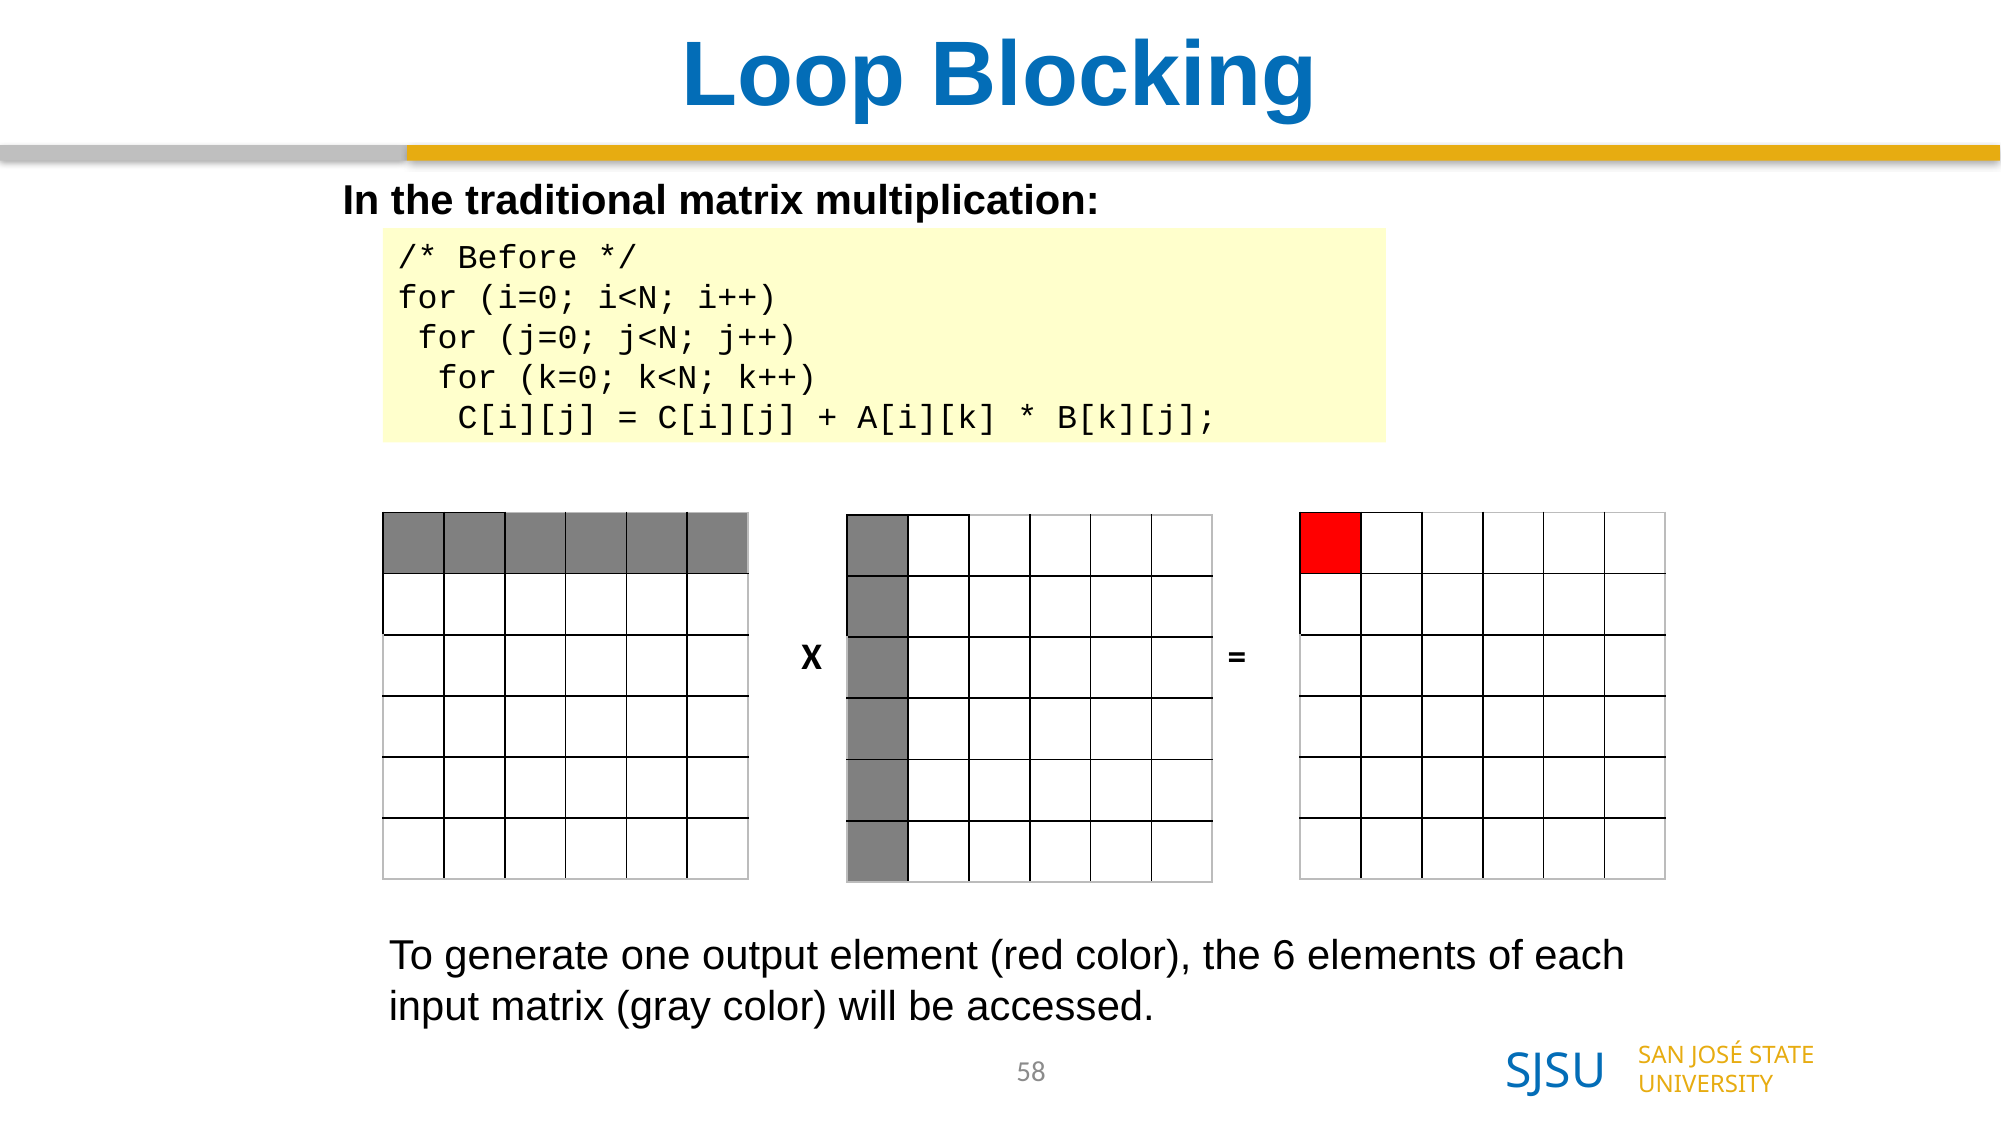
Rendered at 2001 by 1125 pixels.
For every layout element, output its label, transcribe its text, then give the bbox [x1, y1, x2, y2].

table_cell [1423, 819, 1482, 878]
table_cell [1091, 699, 1151, 759]
table_cell [848, 760, 907, 820]
table_cell [566, 697, 626, 756]
table_cell [848, 577, 907, 636]
table_cell [627, 636, 686, 695]
table_cell [1152, 577, 1211, 636]
table_cell [1362, 819, 1421, 878]
table_cell [1484, 636, 1543, 695]
table_cell [1362, 697, 1421, 756]
table_cell [1091, 760, 1151, 820]
slide_number 58 [797, 1040, 1265, 1100]
table_cell [688, 636, 747, 695]
table_cell [970, 822, 1029, 881]
table_cell [566, 758, 626, 817]
table_cell [1605, 758, 1664, 817]
table_cell [688, 758, 747, 817]
text_box To generate one output element (red color), the 6 elements of each input matrix (gray color) will be accessed. [373, 921, 1705, 1036]
table_header [909, 516, 968, 575]
table_cell [566, 636, 626, 695]
table_cell [1423, 574, 1482, 634]
table_cell [384, 697, 443, 756]
table_cell [1484, 758, 1543, 817]
table_cell [1031, 822, 1090, 881]
table_cell [1152, 760, 1211, 820]
table_cell [1544, 819, 1604, 878]
table_header [1605, 513, 1664, 573]
table_cell [1031, 638, 1090, 697]
table_cell [1605, 697, 1664, 756]
table_cell [970, 638, 1029, 697]
title Loop Blocking [99, 11, 1900, 126]
table_cell [1031, 577, 1090, 636]
table_header [1301, 513, 1360, 573]
table_header [848, 516, 907, 575]
table_cell [445, 574, 504, 634]
table_header [970, 516, 1029, 575]
text_box X [786, 624, 838, 685]
table_cell [627, 819, 686, 878]
table_cell [909, 699, 968, 759]
text_box In the traditional matrix multiplication: [327, 165, 1116, 231]
table_cell [1544, 697, 1604, 756]
table_cell [1362, 574, 1421, 634]
table_cell [627, 697, 686, 756]
table_cell [970, 699, 1029, 759]
table_cell [1362, 636, 1421, 695]
table_cell [909, 822, 968, 881]
table_cell [1605, 819, 1664, 878]
table_cell [1301, 697, 1360, 756]
table_header [1544, 513, 1604, 573]
table_cell [1423, 697, 1482, 756]
table_header [445, 513, 504, 573]
table_cell [688, 574, 747, 634]
table_cell [445, 758, 504, 817]
table_cell [627, 758, 686, 817]
table_header [688, 513, 747, 573]
table_cell [384, 758, 443, 817]
table_cell [1091, 577, 1151, 636]
table_cell [1152, 699, 1211, 759]
table_cell [909, 577, 968, 636]
text_box /* Before */ for (i=0; i<N; i++) for (j=0; j<N; j++) for (k=0; k<N; k++) C[i][j] = C[i][j] + A[i][k] * B[k][j]; [382, 228, 1386, 443]
table_cell [1484, 819, 1543, 878]
text_box = [1213, 624, 1262, 685]
table_header [1031, 516, 1090, 575]
table_cell [1362, 758, 1421, 817]
table_cell [445, 697, 504, 756]
table_cell [1031, 760, 1090, 820]
table_cell [1544, 636, 1604, 695]
table_header [384, 513, 443, 573]
table_cell [909, 638, 968, 697]
table_cell [1544, 758, 1604, 817]
table_cell [1152, 822, 1211, 881]
table_cell [1301, 574, 1360, 634]
table_cell [1301, 636, 1360, 695]
table_cell [384, 819, 443, 878]
table_cell [1544, 574, 1604, 634]
table_cell [848, 638, 907, 697]
table_cell [1091, 638, 1151, 697]
table_cell [1423, 758, 1482, 817]
table_header [1091, 516, 1151, 575]
table_cell [445, 636, 504, 695]
table_cell [506, 574, 565, 634]
table_cell [384, 574, 443, 634]
table_cell [506, 819, 565, 878]
table_cell [506, 636, 565, 695]
table_cell [970, 760, 1029, 820]
table_cell [909, 760, 968, 820]
table_header [506, 513, 565, 573]
table_cell [1605, 574, 1664, 634]
table_header [1152, 516, 1211, 575]
table_cell [1484, 574, 1543, 634]
table_cell [1152, 638, 1211, 697]
table_cell [848, 822, 907, 881]
table_cell [688, 819, 747, 878]
table_header [627, 513, 686, 573]
table_cell [627, 574, 686, 634]
table_cell [1301, 758, 1360, 817]
table_cell [848, 699, 907, 759]
table_cell [384, 636, 443, 695]
table_cell [445, 819, 504, 878]
table_cell [688, 697, 747, 756]
table_cell [1423, 636, 1482, 695]
table_cell [1605, 636, 1664, 695]
table_cell [566, 819, 626, 878]
table_header [1484, 513, 1543, 573]
table_cell [506, 697, 565, 756]
table_cell [1031, 699, 1090, 759]
table_header [1423, 513, 1482, 573]
table_cell [1091, 822, 1151, 881]
table_header [566, 513, 626, 573]
table_cell [1301, 819, 1360, 878]
table_cell [970, 577, 1029, 636]
table_cell [1484, 697, 1543, 756]
table_cell [566, 574, 626, 634]
table_header [1362, 513, 1421, 573]
table_cell [506, 758, 565, 817]
